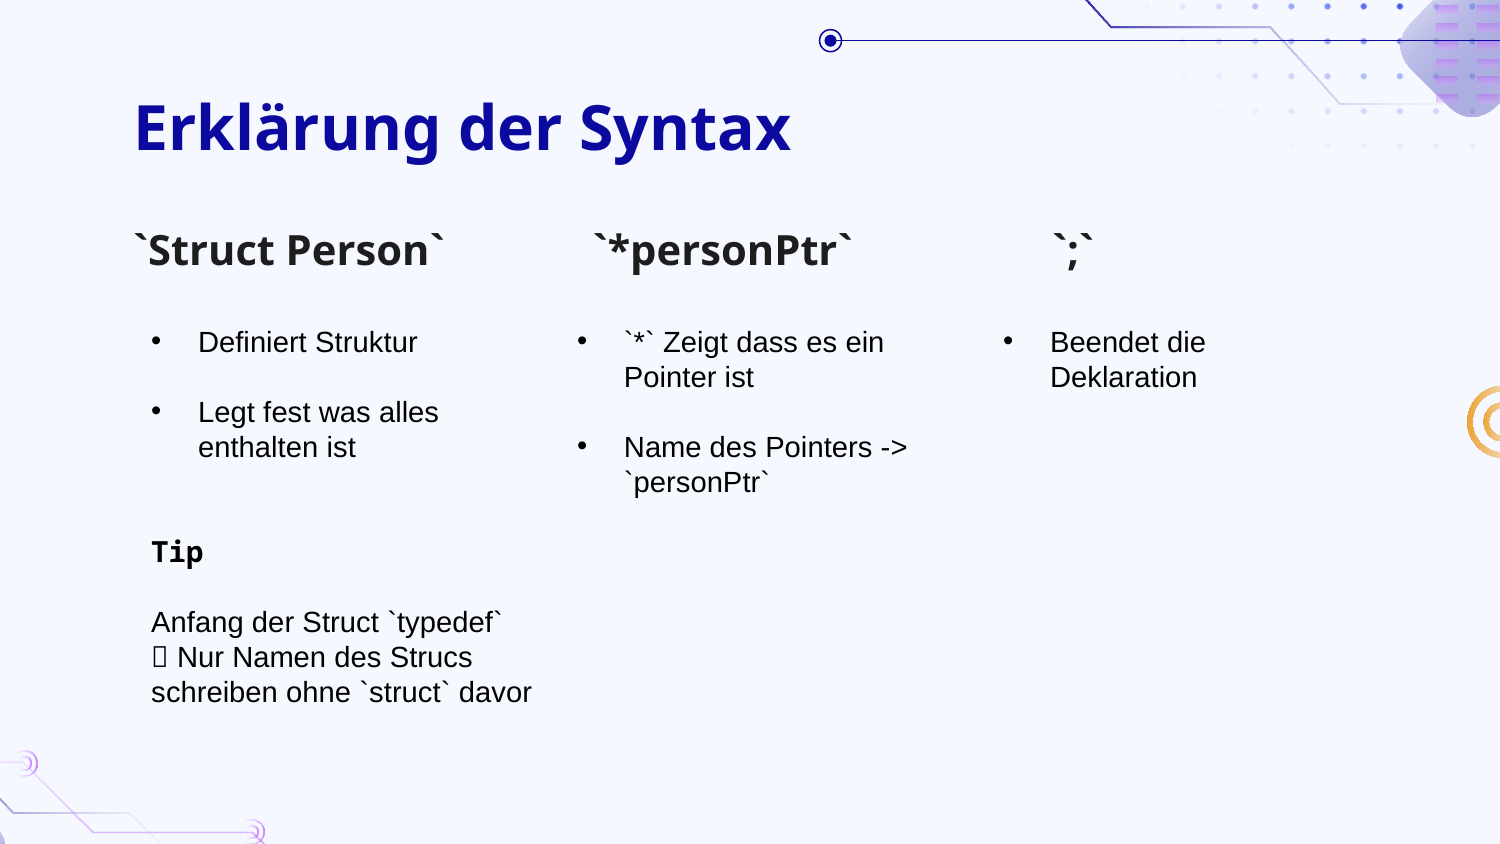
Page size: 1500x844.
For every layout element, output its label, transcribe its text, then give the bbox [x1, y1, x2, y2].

text_box Definiert Struktur Legt fest was alles enthalten ist [136, 315, 512, 471]
text_box Tip Anfang der Struct `typedef`  Nur Namen des Strucs schreiben ohne `struct` davor [136, 526, 549, 716]
picture [1118, 0, 1432, 40]
text_box `;` [1037, 222, 1382, 289]
title Erklärung der Syntax [118, 72, 1382, 167]
picture [1118, 41, 1500, 185]
text_box `*` Zeigt dass es ein Pointer ist Name des Pointers -> `personPtr` [562, 315, 938, 506]
text_box Beendet die Deklaration [988, 315, 1364, 436]
text_box `*personPtr` [577, 222, 923, 289]
text_box `Struct Person` [118, 222, 530, 289]
